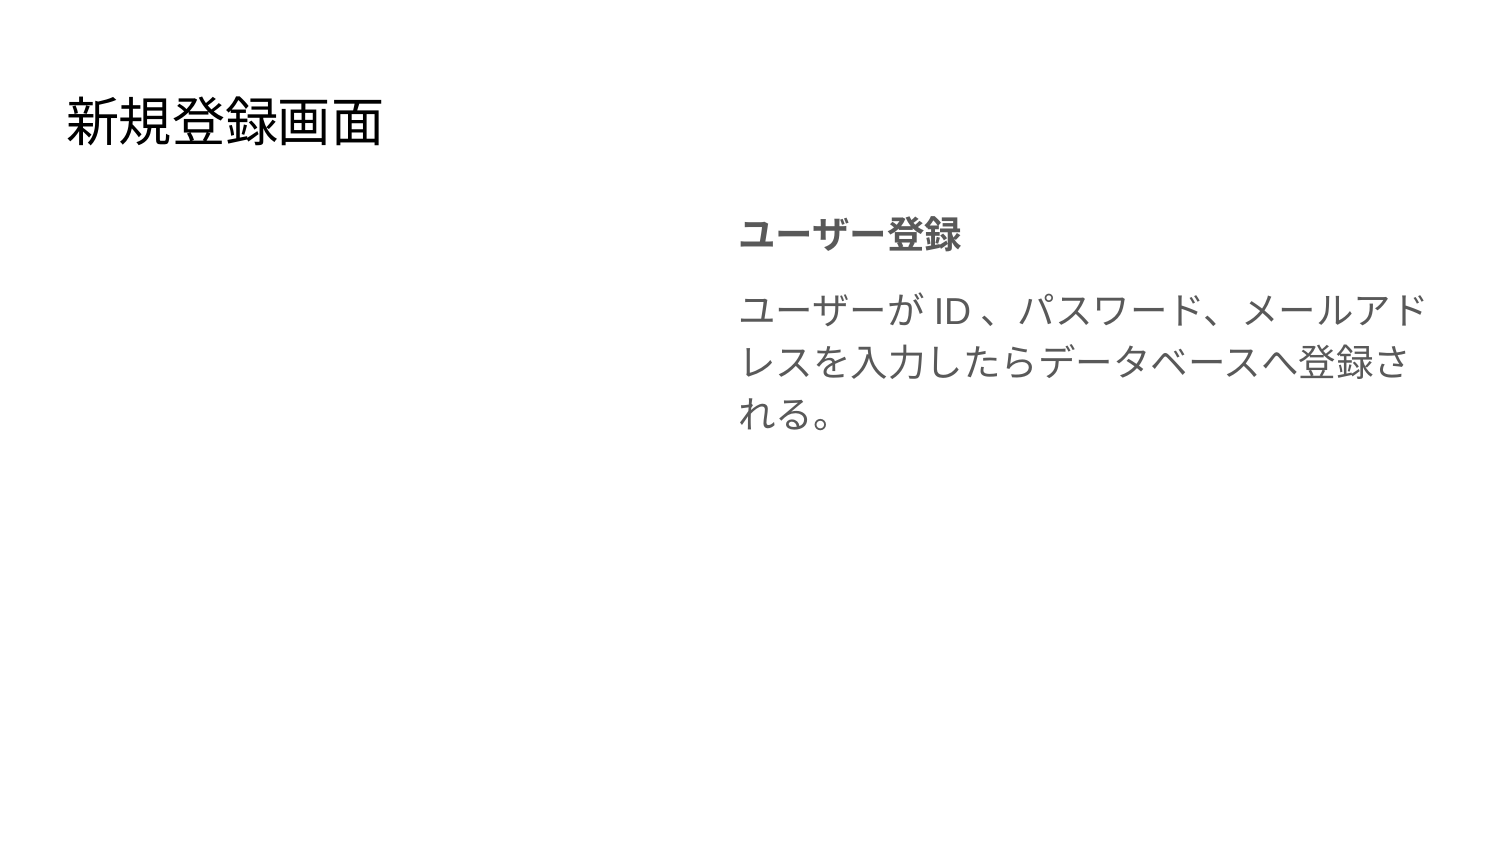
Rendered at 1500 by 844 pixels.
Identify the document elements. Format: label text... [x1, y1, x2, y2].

title 新規登録画面 [51, 72, 1449, 167]
list ユーザー登録 ユーザーがID、パスワード、メールアドレスを入力したらデータベースへ登録される。 [723, 189, 1449, 750]
